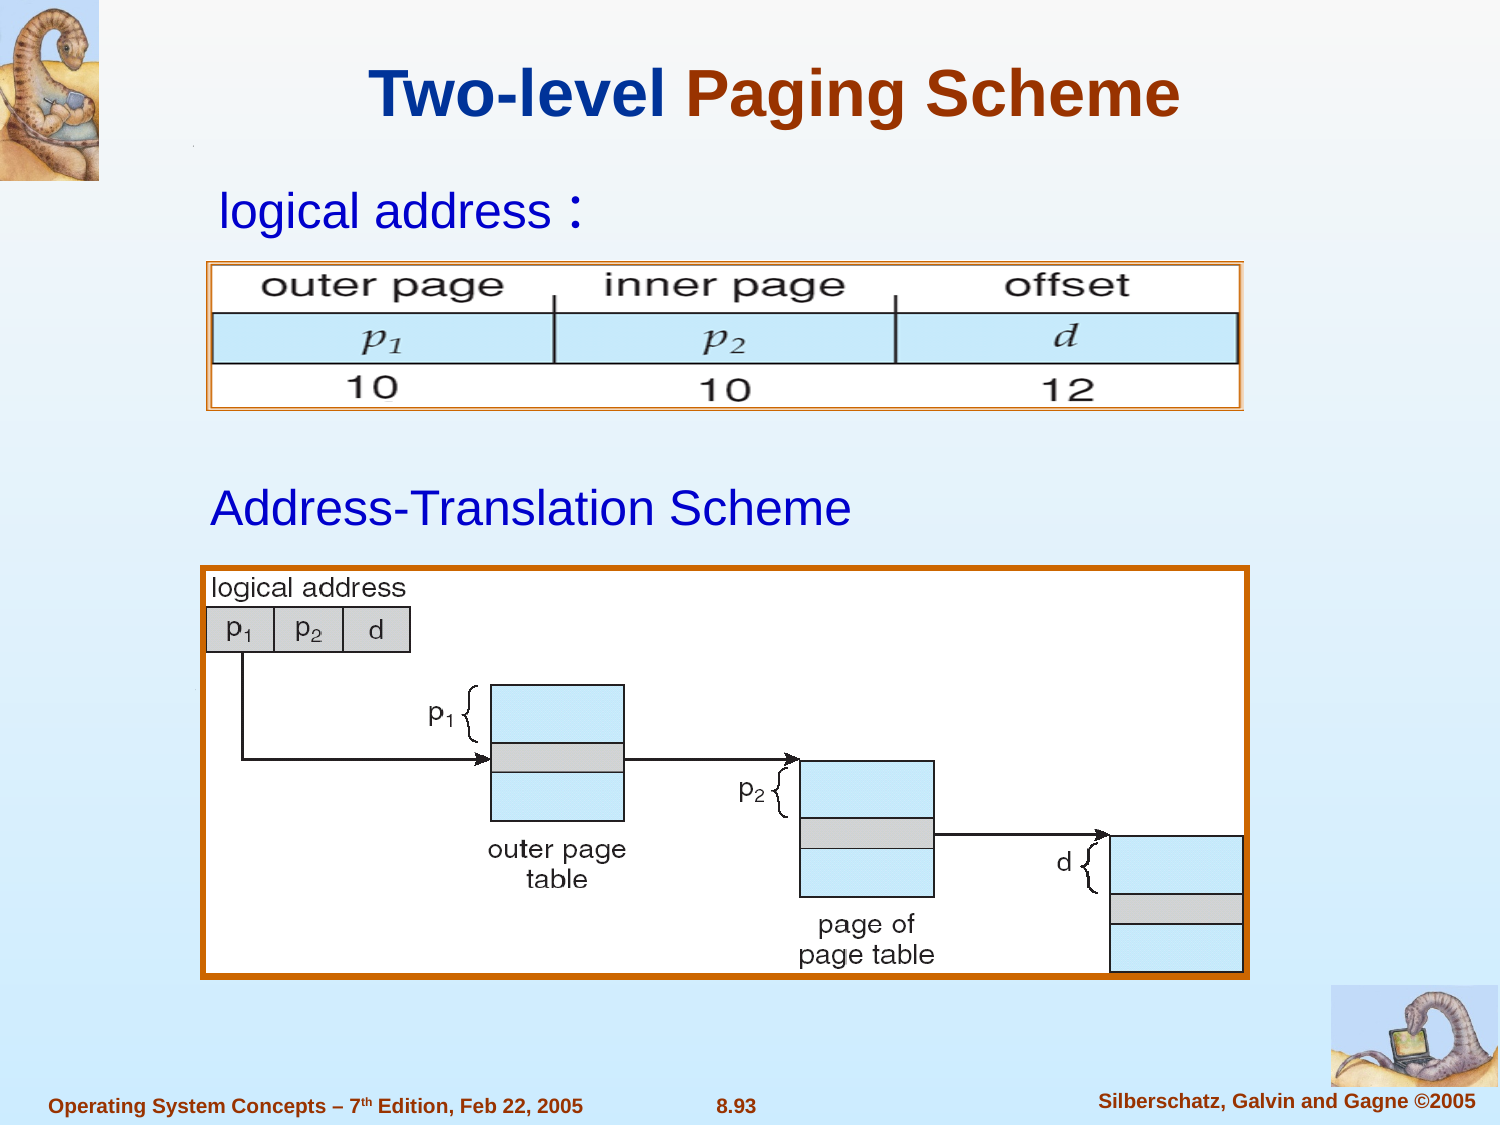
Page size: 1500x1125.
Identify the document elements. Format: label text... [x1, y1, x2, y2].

picture [206, 260, 1244, 411]
picture [1331, 985, 1498, 1087]
picture [206, 570, 1244, 974]
text_box logical address： [204, 171, 640, 247]
picture [0, 0, 99, 181]
text_box Address-Translation Scheme [195, 468, 868, 544]
title Two-level Paging Scheme [112, 37, 1438, 138]
